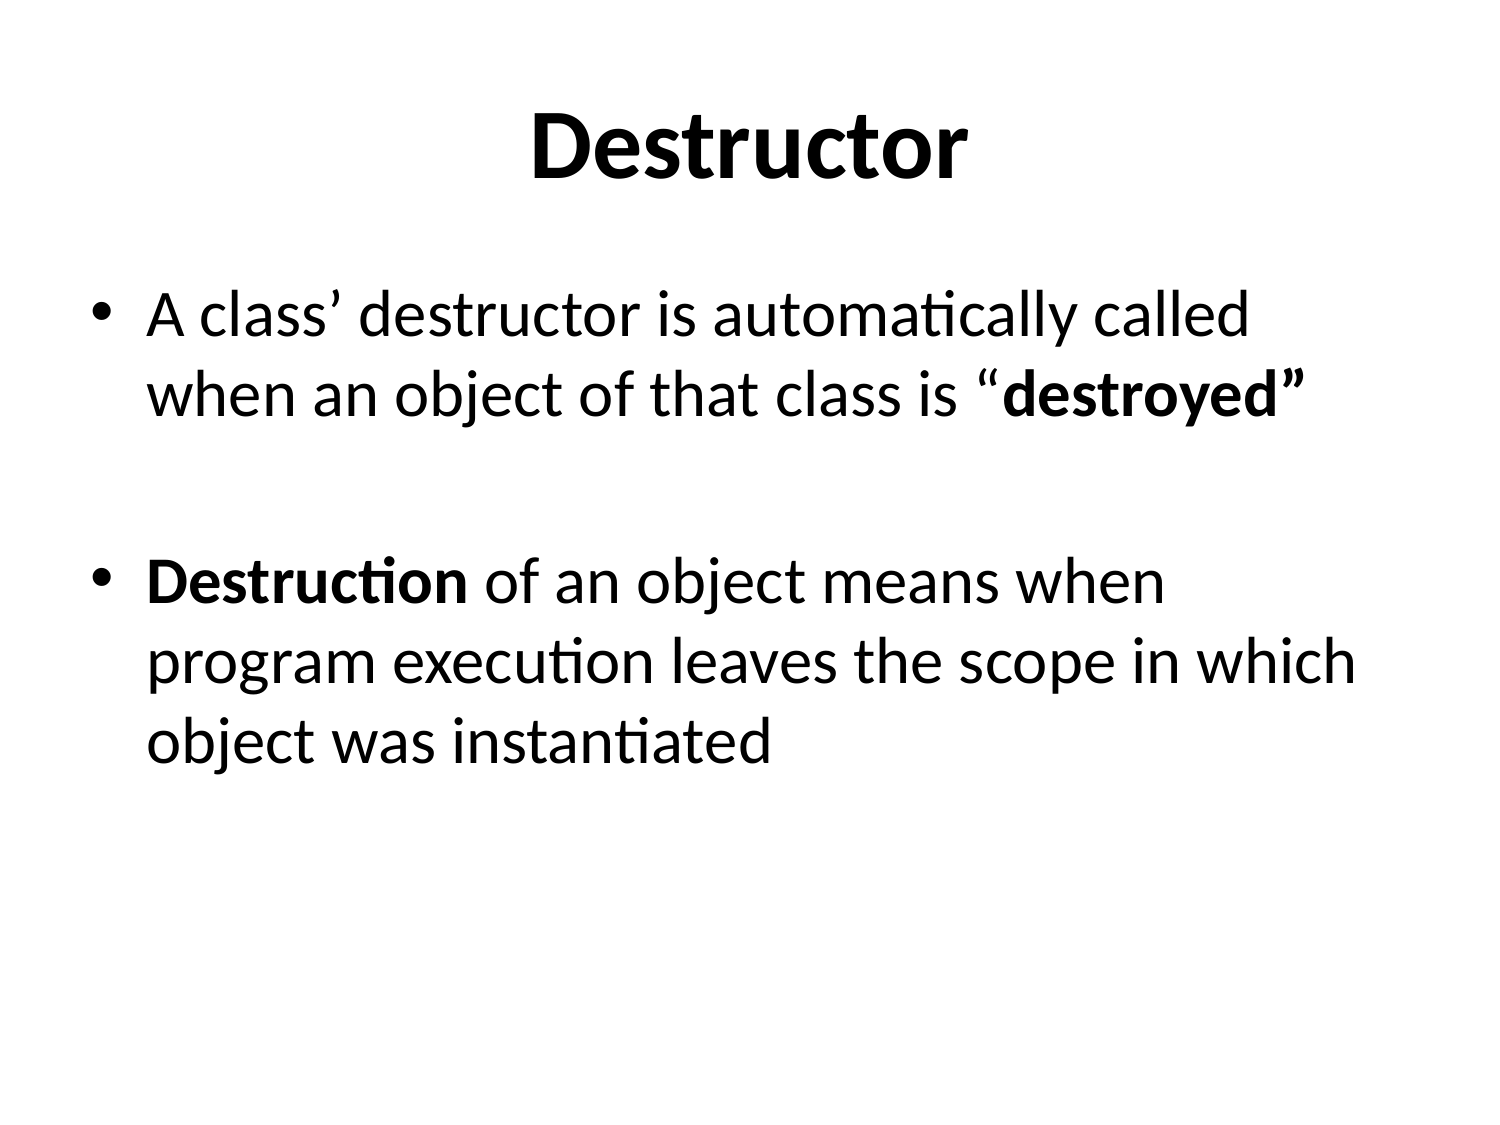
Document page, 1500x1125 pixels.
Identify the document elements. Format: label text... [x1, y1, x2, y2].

list A class’ destructor is automatically called when an object of that class is “destroyed” Destruction of an object means when program execution leaves the scope in which object was instantiated [75, 262, 1425, 1005]
title Destructor [75, 45, 1425, 233]
